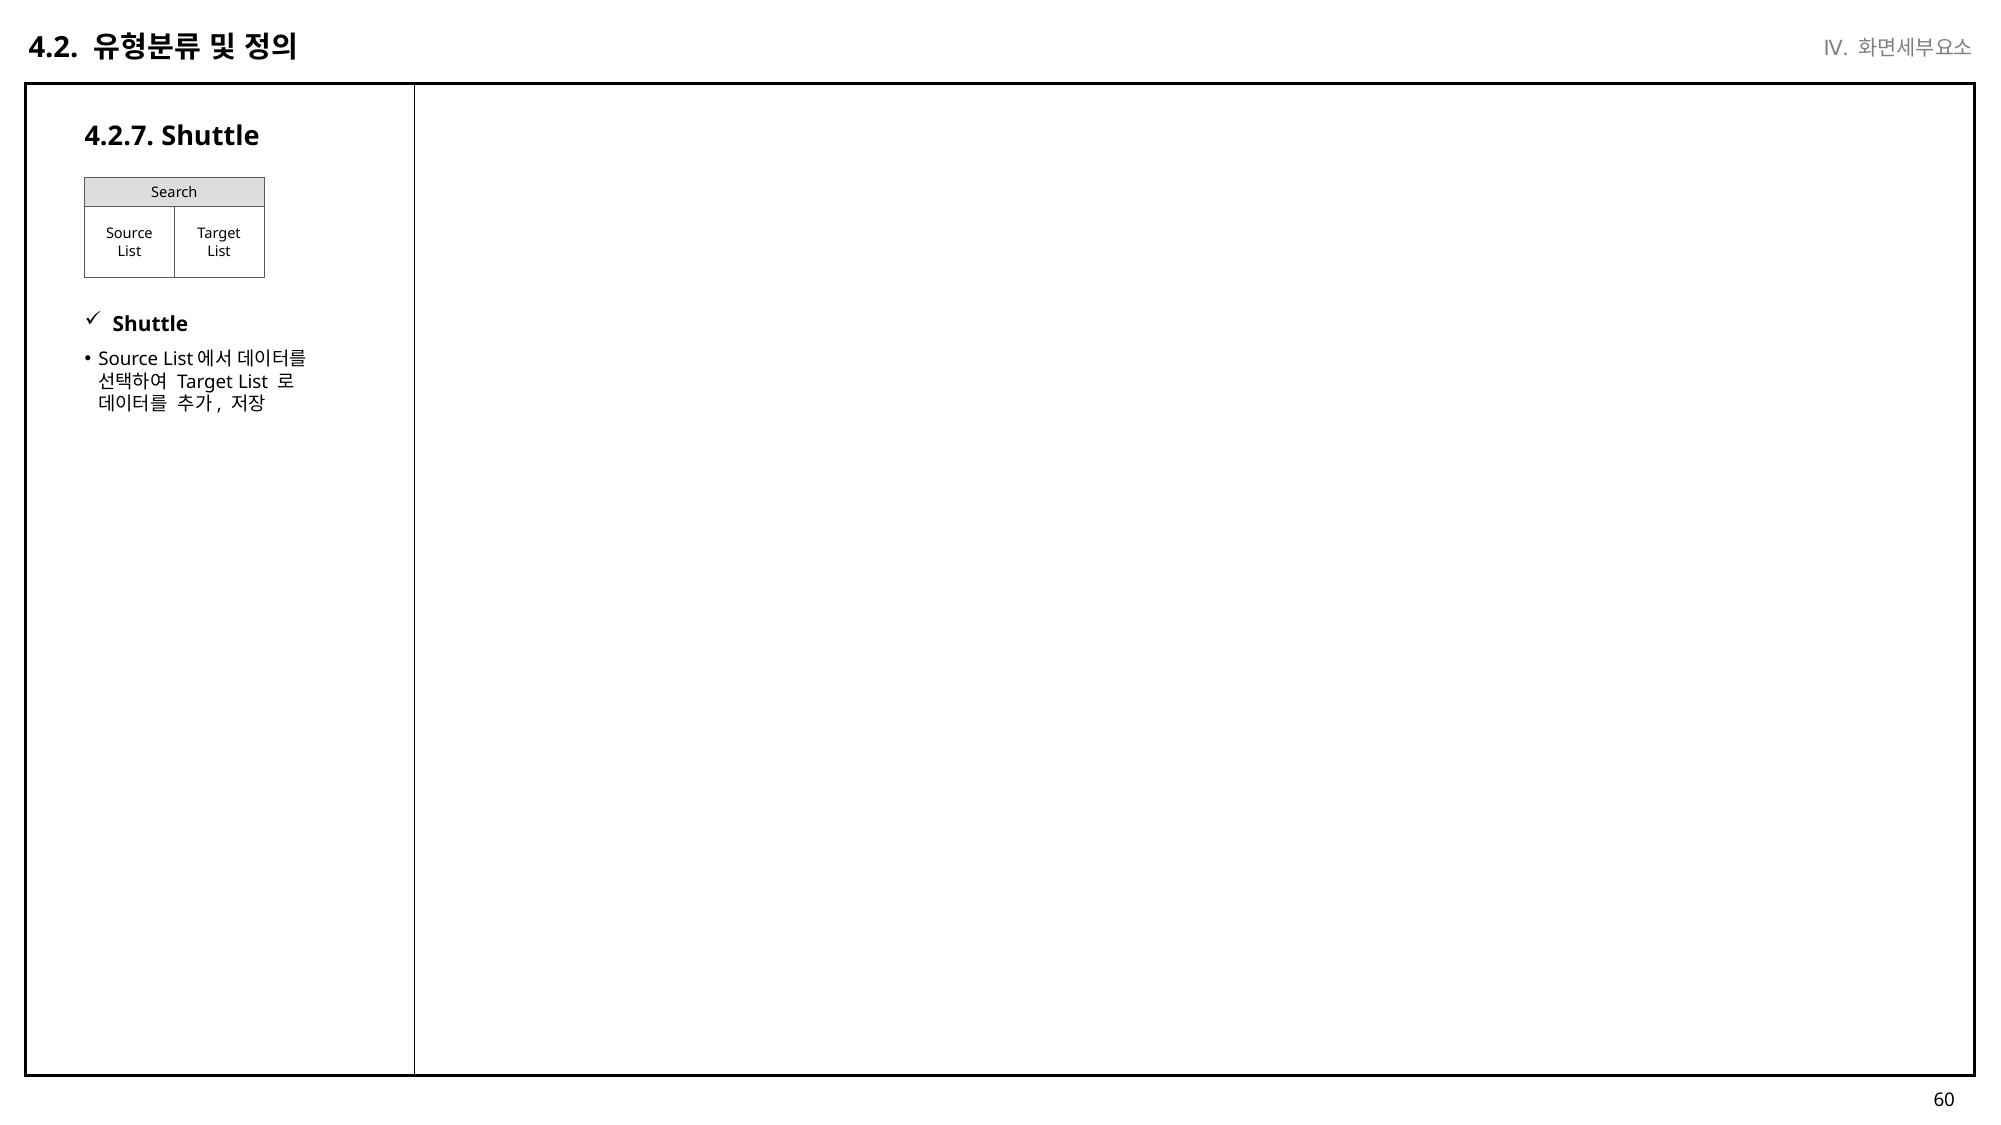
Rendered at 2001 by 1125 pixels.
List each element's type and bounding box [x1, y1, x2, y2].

text_box [84, 83, 1560, 1076]
text_box [84, 177, 264, 278]
text_box [13, 20, 314, 71]
text_box [1728, 19, 1988, 76]
text_box [84, 310, 364, 415]
